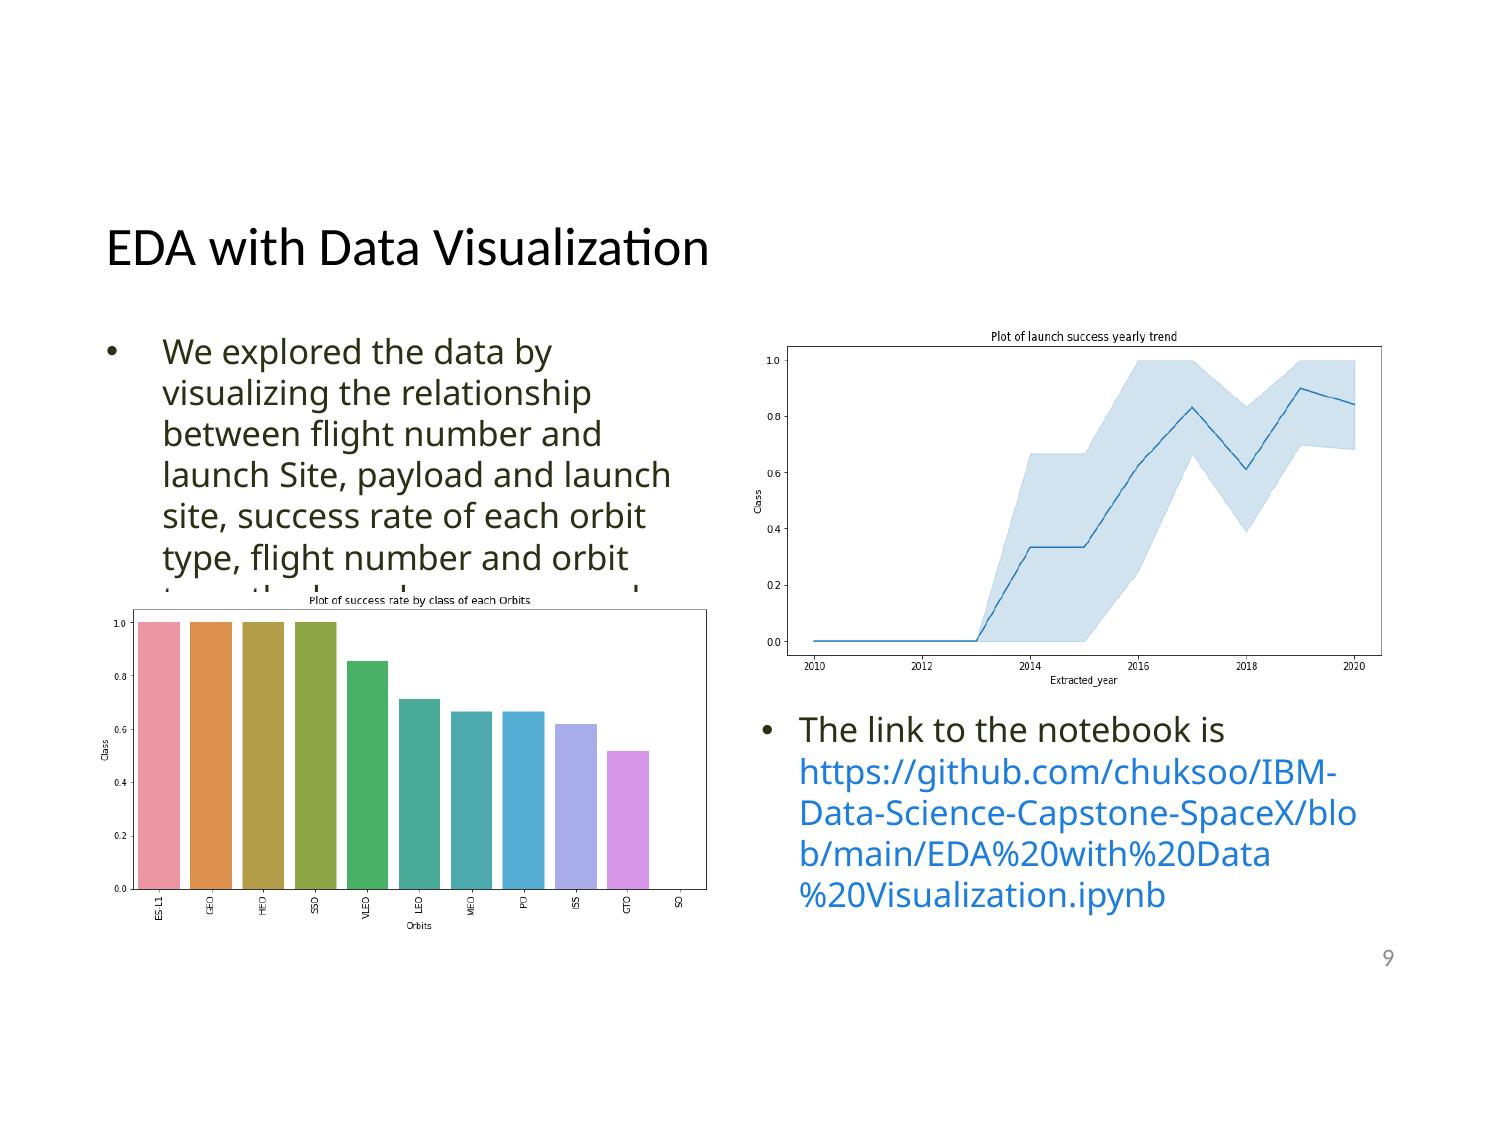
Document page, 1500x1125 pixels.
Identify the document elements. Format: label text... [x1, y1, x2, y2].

list We explored the data by visualizing the relationship between flight number and launch Site, payload and launch site, success rate of each orbit type, flight number and orbit type, the launch success yearly trend. [94, 324, 709, 591]
picture [94, 591, 711, 932]
text_box The link to the notebook is https://github.com/chuksoo/IBM-Data-Science-Capstone-SpaceX/blob/main/EDA%20with%20Data%20Visualization.ipynb [749, 696, 1389, 932]
slide_number 9 [1072, 932, 1410, 982]
picture [749, 324, 1389, 690]
text_box EDA with Data Visualization [94, 206, 1389, 275]
